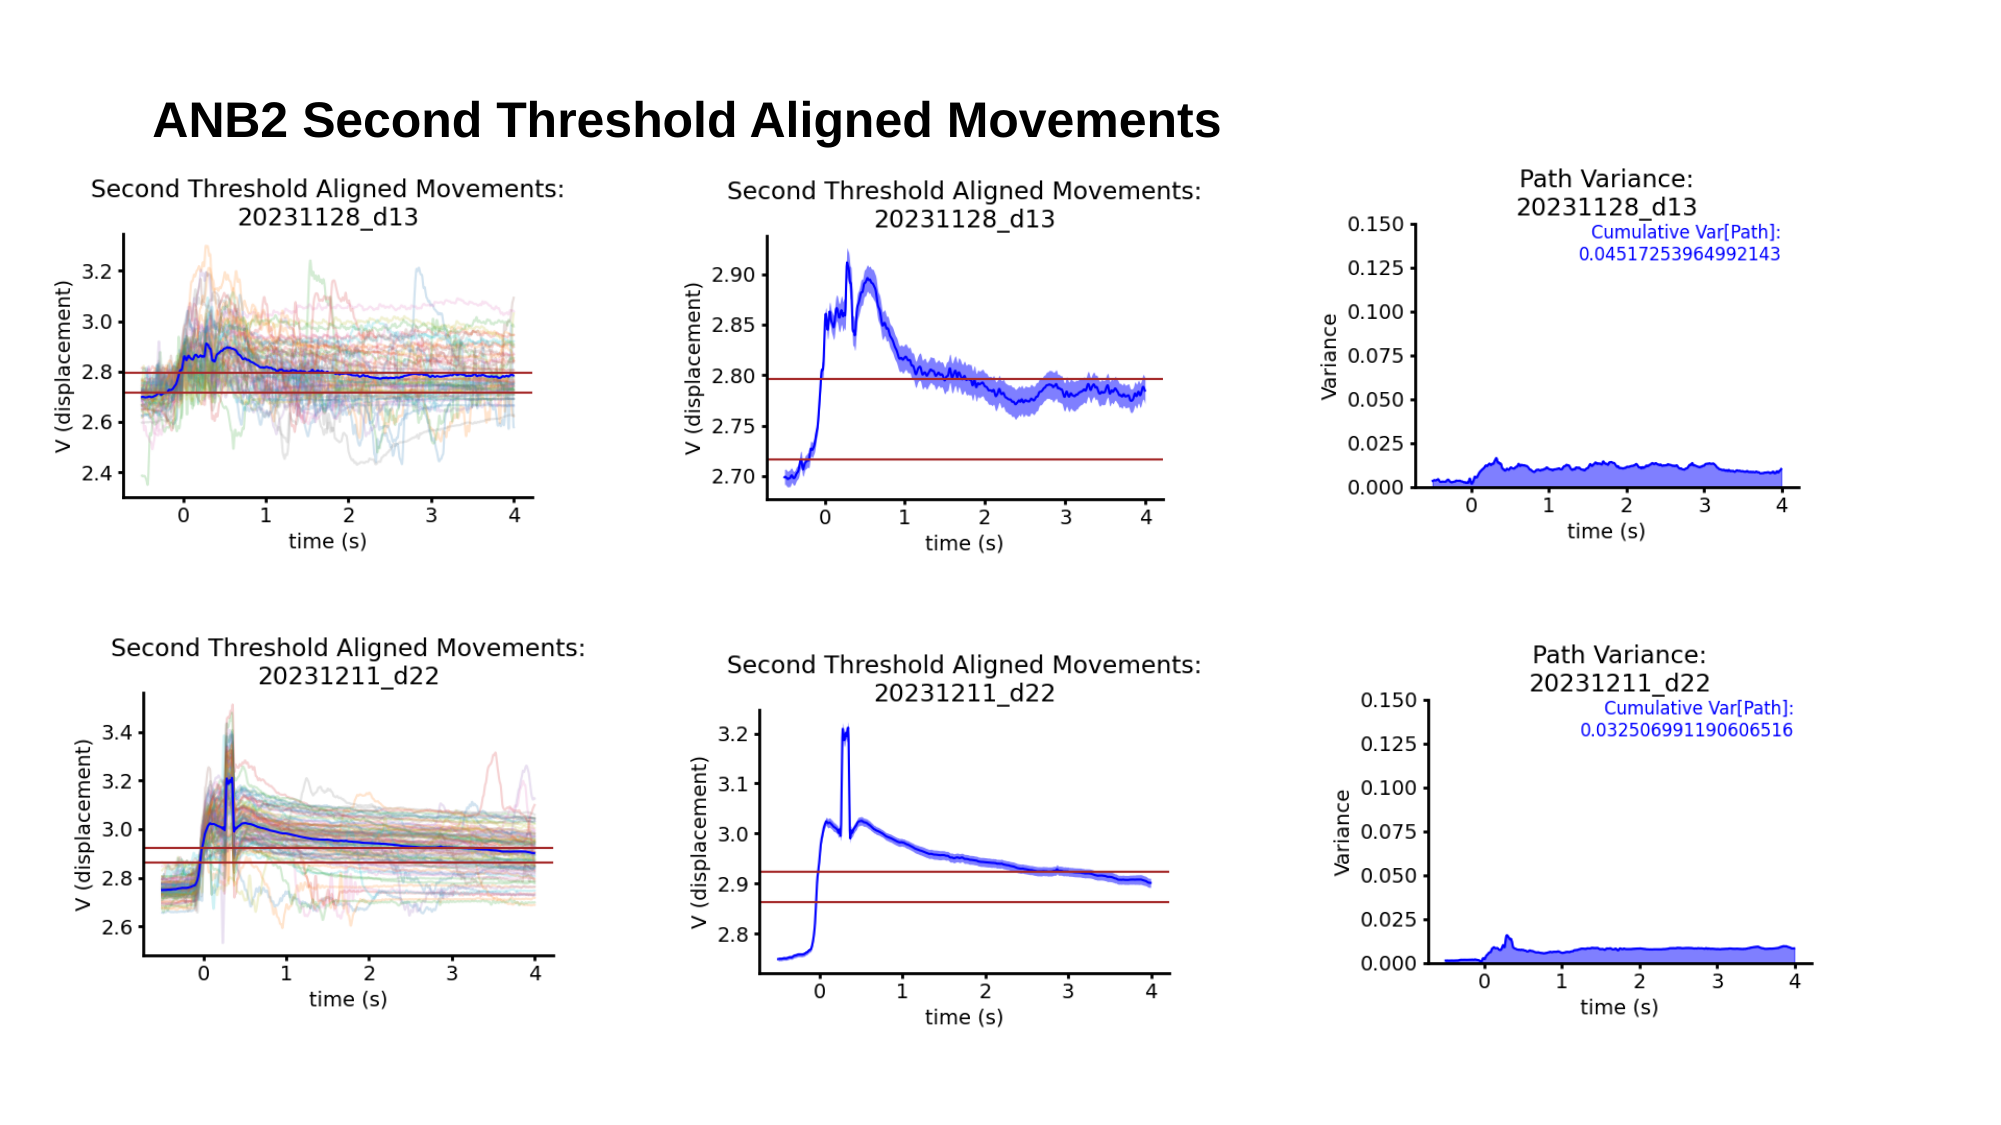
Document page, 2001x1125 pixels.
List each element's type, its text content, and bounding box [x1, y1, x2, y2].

picture [1324, 634, 1821, 1029]
picture [45, 168, 575, 563]
picture [681, 644, 1212, 1039]
title ANB2 Second Threshold Aligned Movements [137, 77, 1863, 167]
picture [675, 170, 1212, 565]
picture [1311, 158, 1808, 553]
picture [65, 627, 596, 1021]
